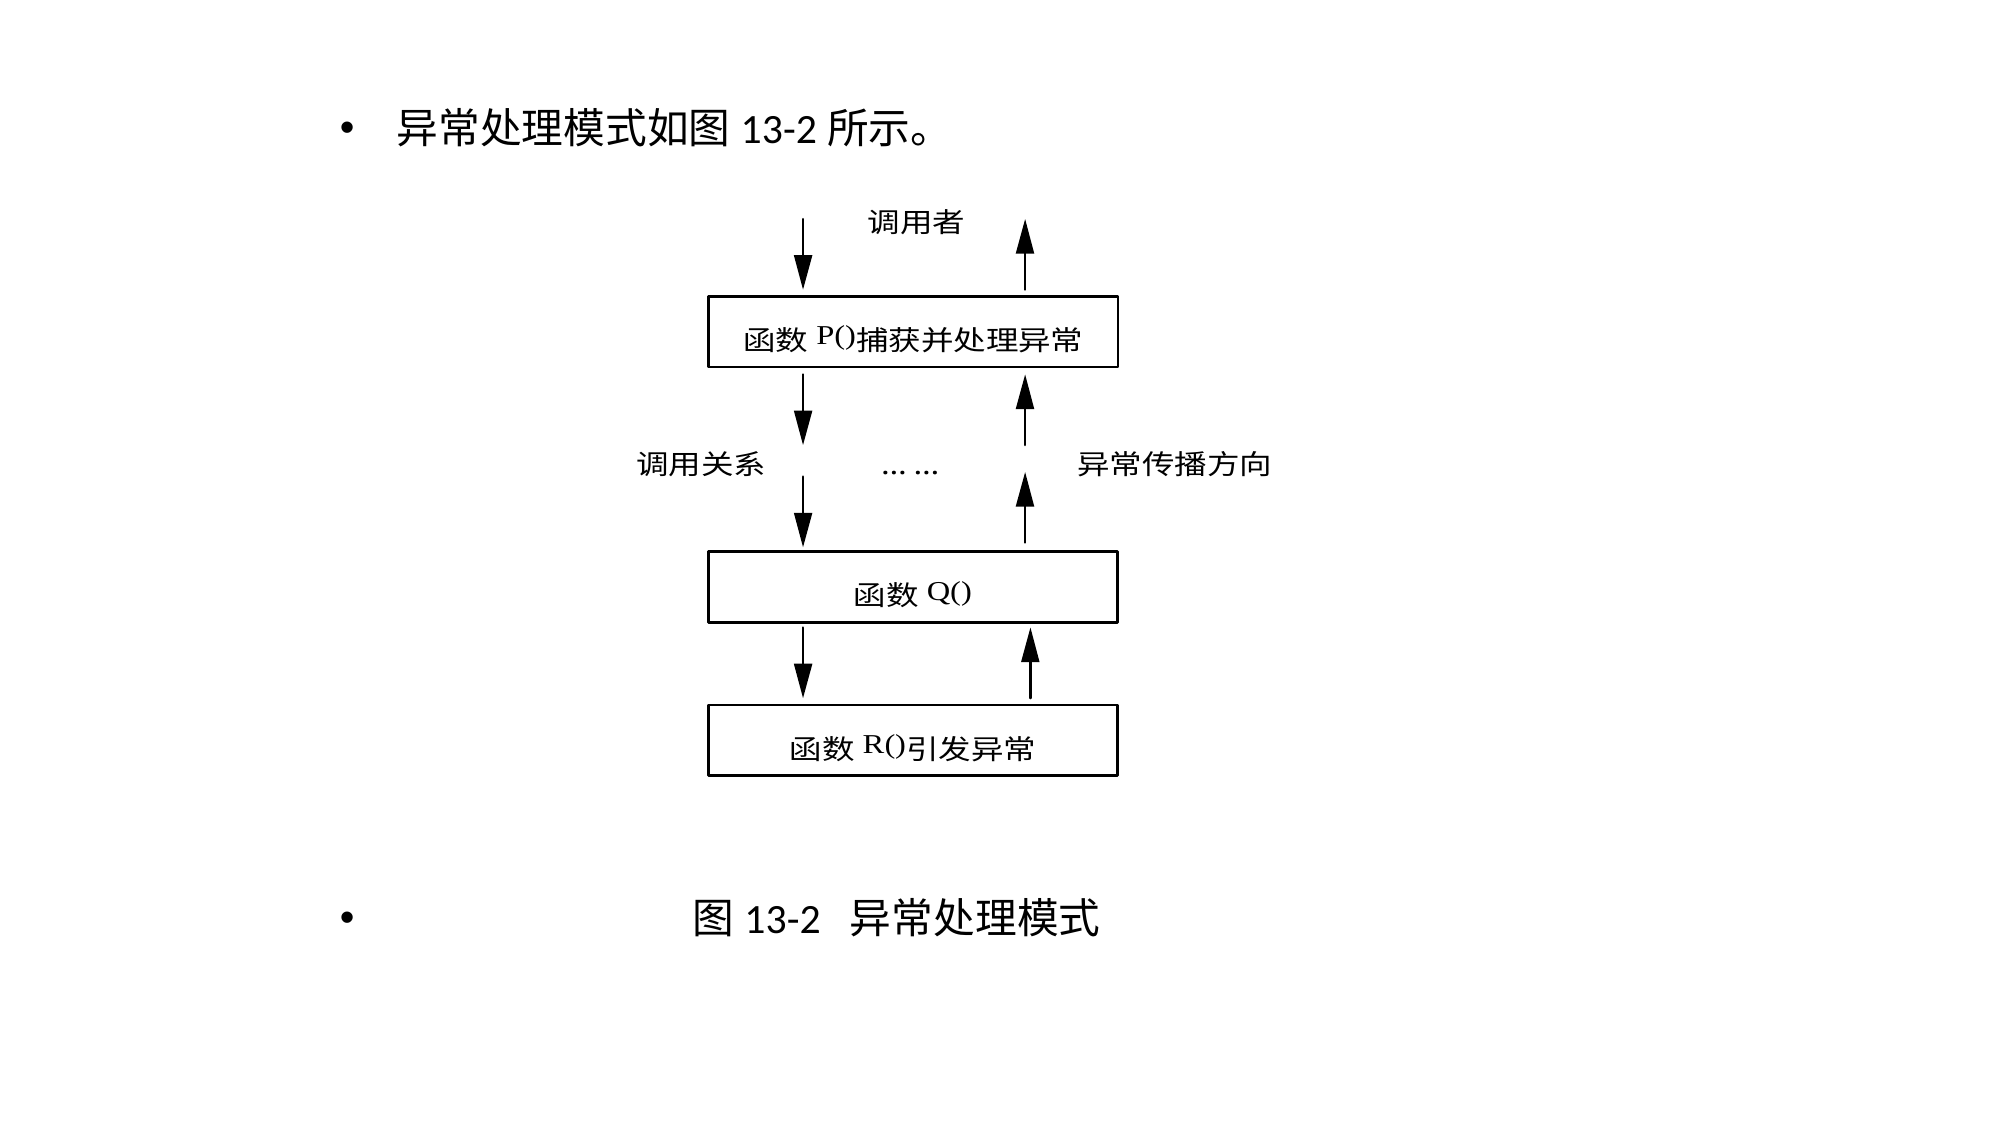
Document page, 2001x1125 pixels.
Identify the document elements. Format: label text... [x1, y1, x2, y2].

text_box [556, 173, 1368, 787]
list 异常处理模式如图13-2所示。 图13-2 异常处理模式 [324, 99, 1675, 1024]
